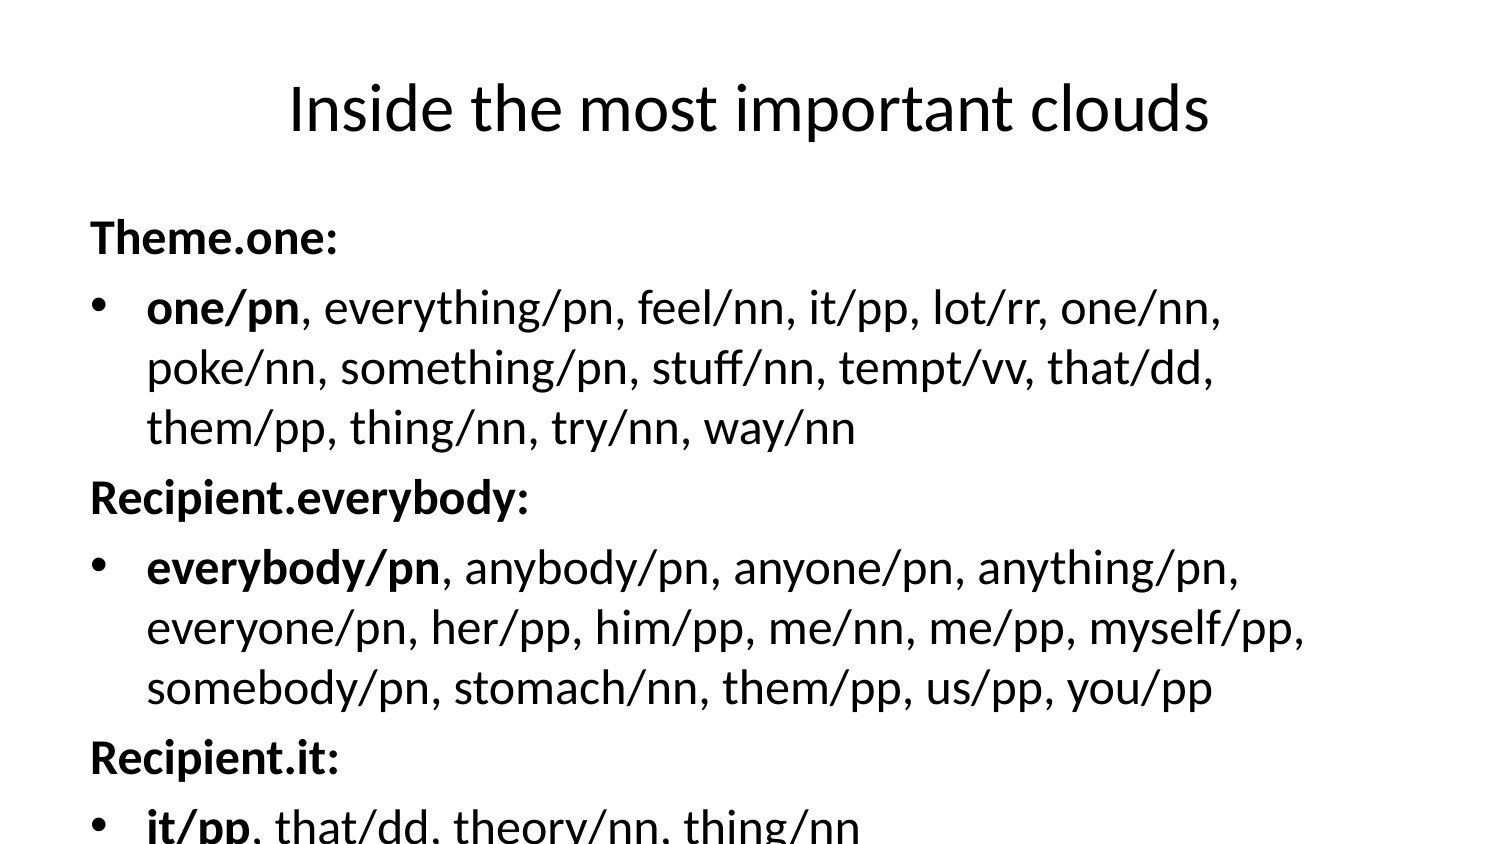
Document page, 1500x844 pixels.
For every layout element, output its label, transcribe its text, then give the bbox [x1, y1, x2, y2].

list Theme.one: one/pn, everything/pn, feel/nn, it/pp, lot/rr, one/nn, poke/nn, something/pn, stuff/nn, tempt/vv, that/dd, them/pp, thing/nn, try/nn, way/nn Recipient.everybody: everybody/pn, anybody/pn, anyone/pn, anything/pn, everyone/pn, her/pp, him/pp, me/nn, me/pp, myself/pp, somebody/pn, stomach/nn, them/pp, us/pp, you/pp Recipient.it: it/pp, that/dd, theory/nn, thing/nn [75, 196, 1425, 754]
title Inside the most important clouds [75, 33, 1425, 175]
